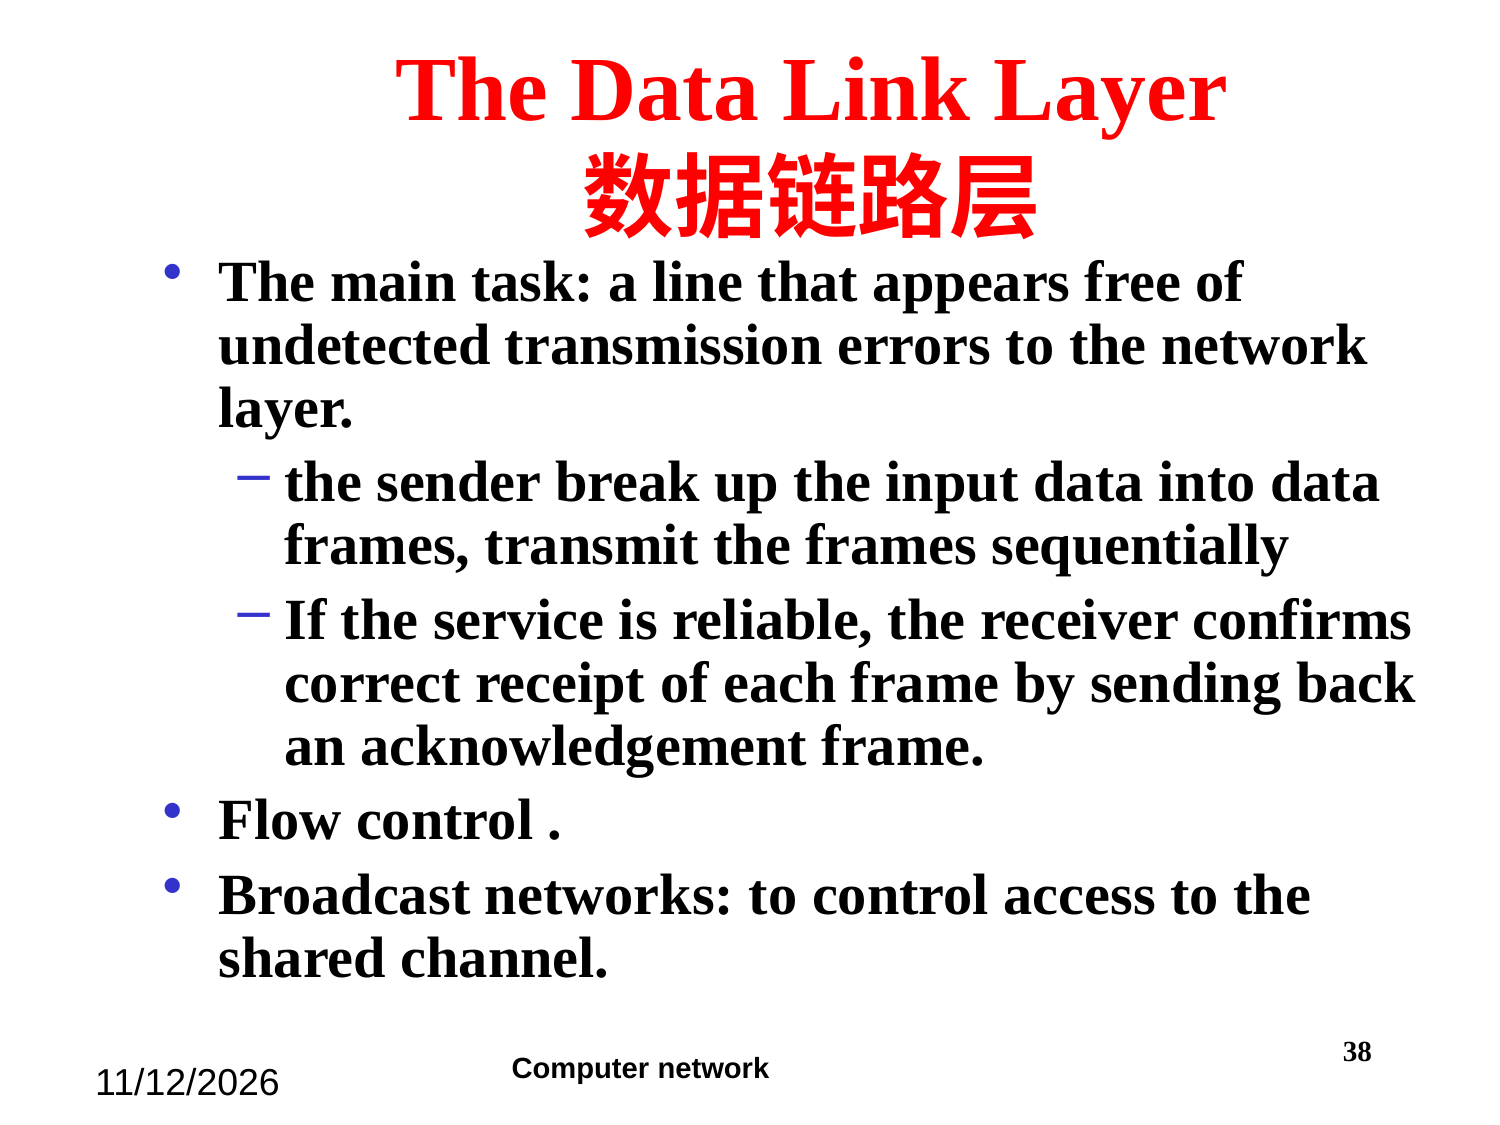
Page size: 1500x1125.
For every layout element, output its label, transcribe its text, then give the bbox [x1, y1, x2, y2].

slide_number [30, 1049, 147, 1125]
text_box The Data Link Layer 数据链路层 [172, 106, 1452, 243]
text_box The main task: a line that appears free of undetected transmission errors to the network layer. the sender break up the input data into data frames, transmit the frames sequentially If the service is reliable, the receiver confirms correct receipt of each frame by sending back an acknowledgement frame. Flow control . Broadcast networks: to control access to the shared channel. [147, 243, 1469, 1125]
